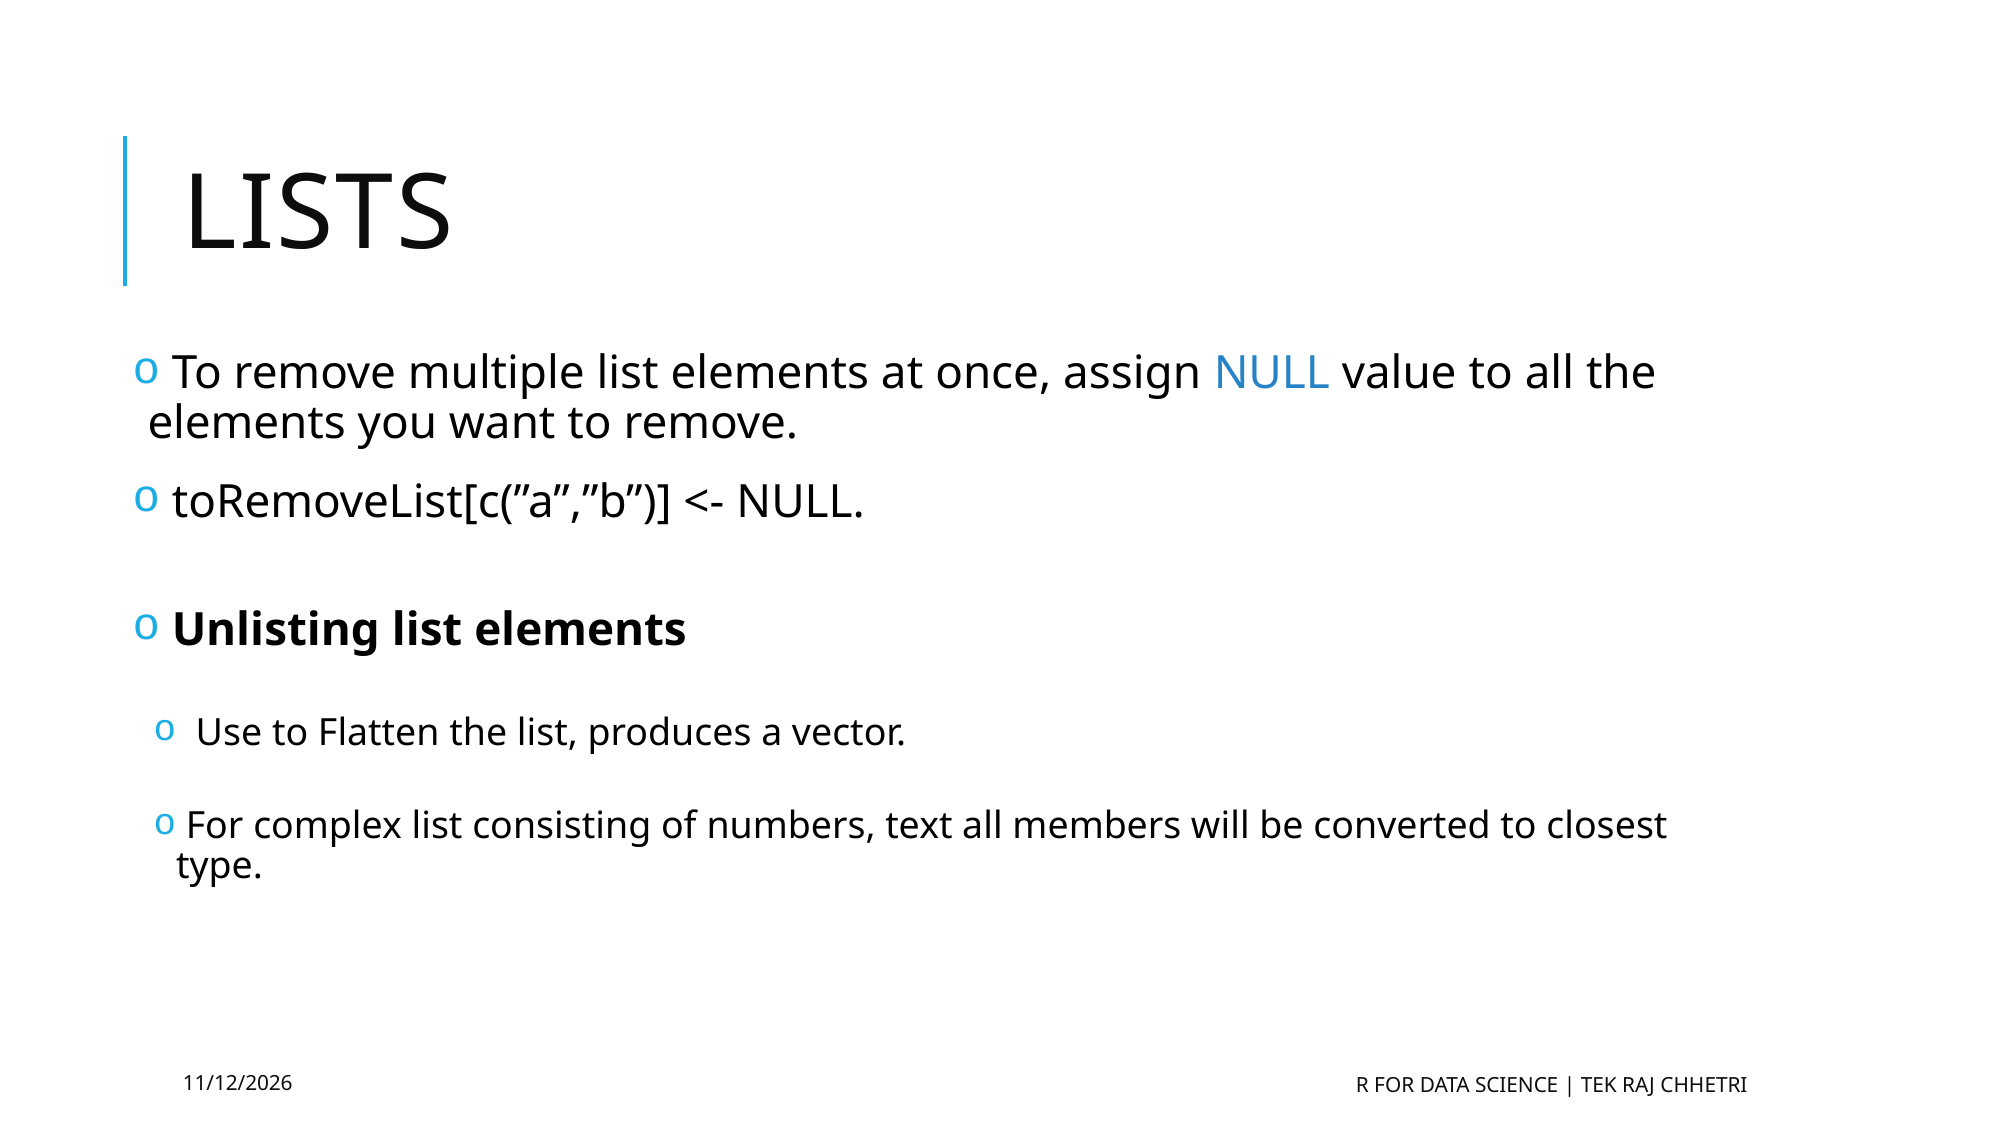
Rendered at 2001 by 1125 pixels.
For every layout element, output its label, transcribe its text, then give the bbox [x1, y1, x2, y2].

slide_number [168, 1061, 522, 1107]
footer R for Data Science | Tek Raj Chhetri [794, 1061, 1763, 1107]
list To remove multiple list elements at once, assign NULL value to all the elements you want to remove. toRemoveList[c(”a”,”b”)] <- NULL. Unlisting list elements Use to Flatten the list, produces a vector. For complex list consisting of numbers, text all members will be converted to closest type. [125, 341, 1720, 1035]
title Lists [168, 96, 1763, 342]
